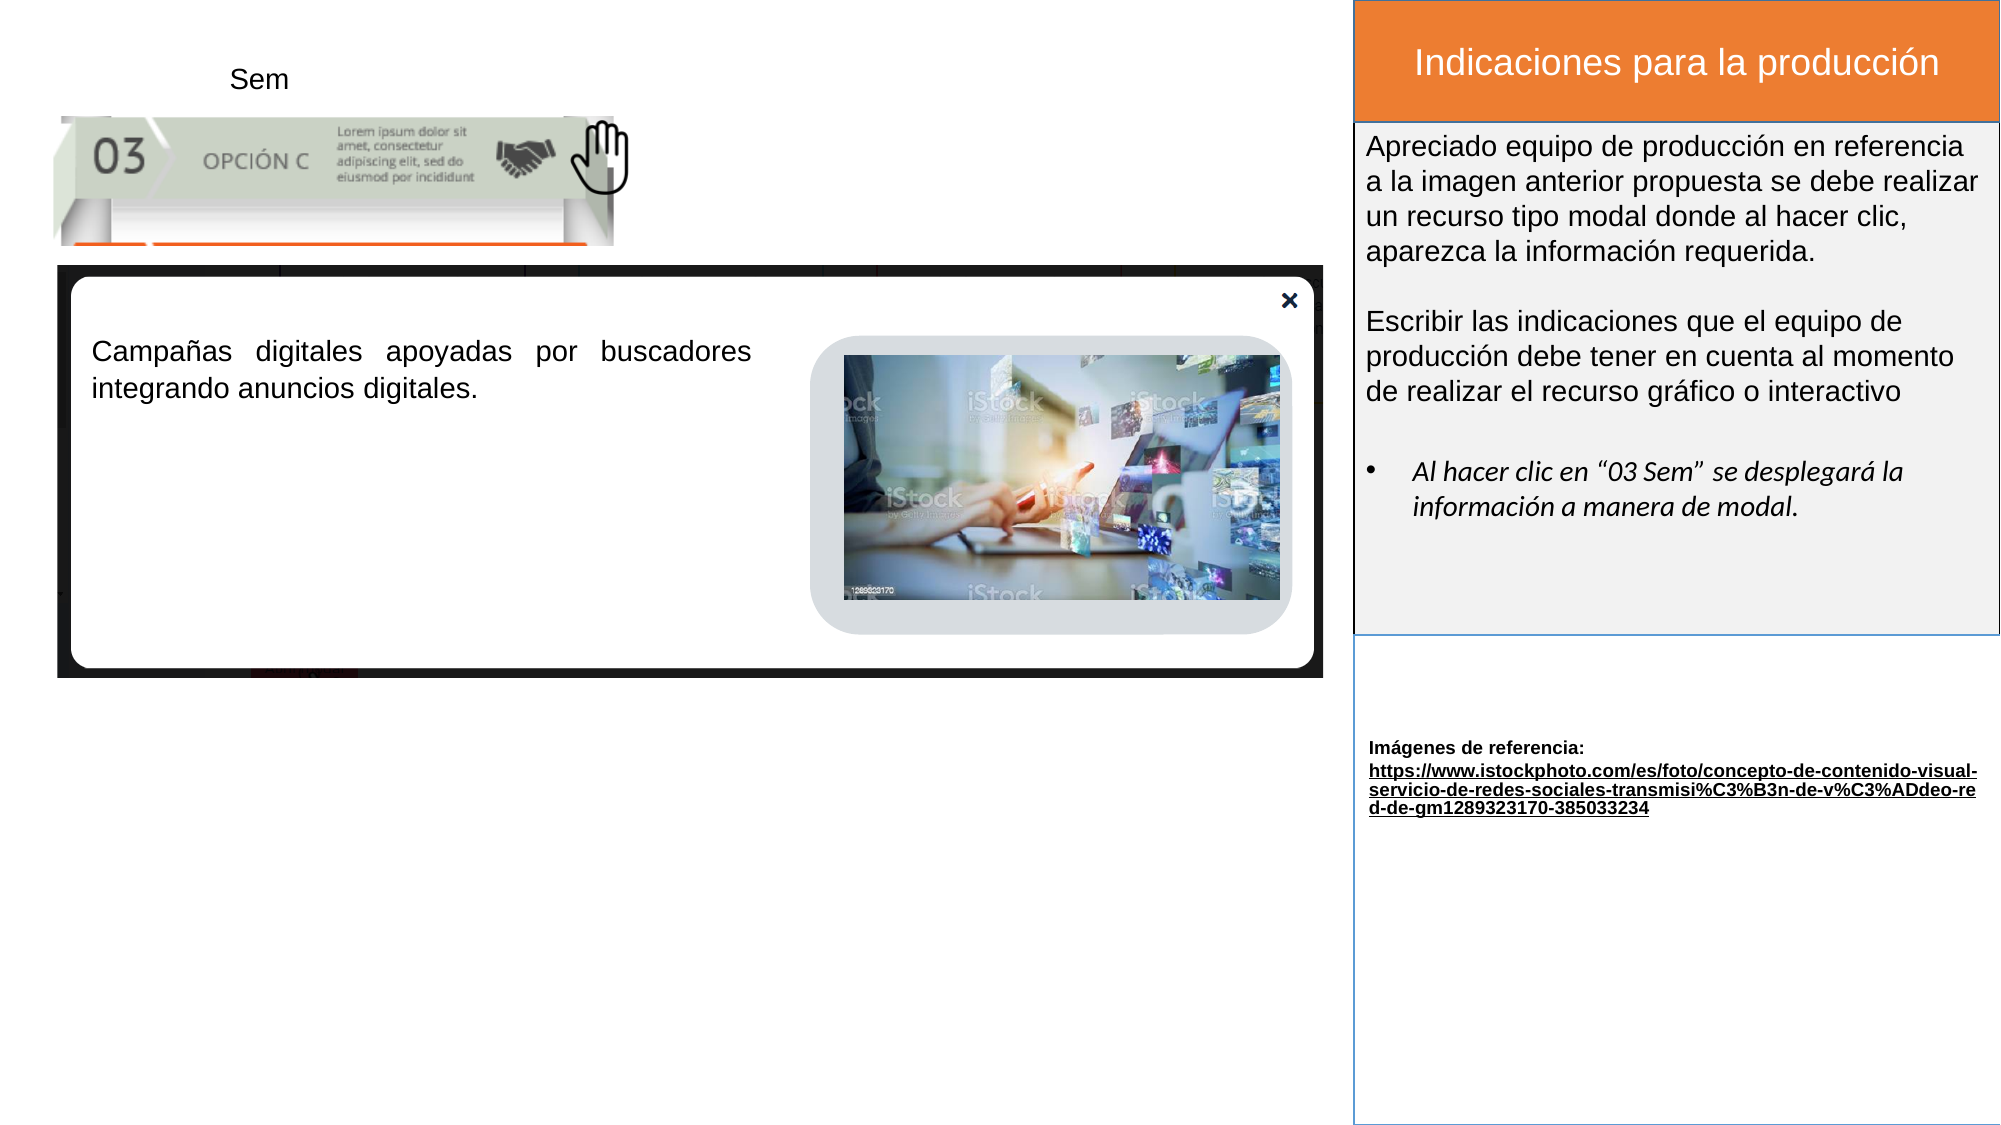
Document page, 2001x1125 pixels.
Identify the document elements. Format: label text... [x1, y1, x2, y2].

text_box Imágenes de referencia: https://www.istockphoto.com/es/foto/concepto-de-contenido-visual-servicio-de-redes-sociales-transmisi%C3%B3n-de-v%C3%ADdeo-red-de-gm1289323170-385033234 [1353, 634, 2000, 1125]
text_box Sem [214, 53, 483, 103]
picture [57, 264, 1324, 679]
text_box Apreciado equipo de producción en referencia a la imagen anterior propuesta se debe realizar un recurso tipo modal donde al hacer clic, aparezca la información requerida. Escribir las indicaciones que el equipo de producción debe tener en cuenta al momento de realizar el recurso gráfico o interactivo Al hacer clic en “03 Sem” se desplegará la información a manera de modal. [1350, 120, 2000, 434]
text_box Indicaciones para la producción [1353, 0, 2000, 122]
picture [38, 115, 650, 247]
text_box [1353, 434, 2000, 634]
